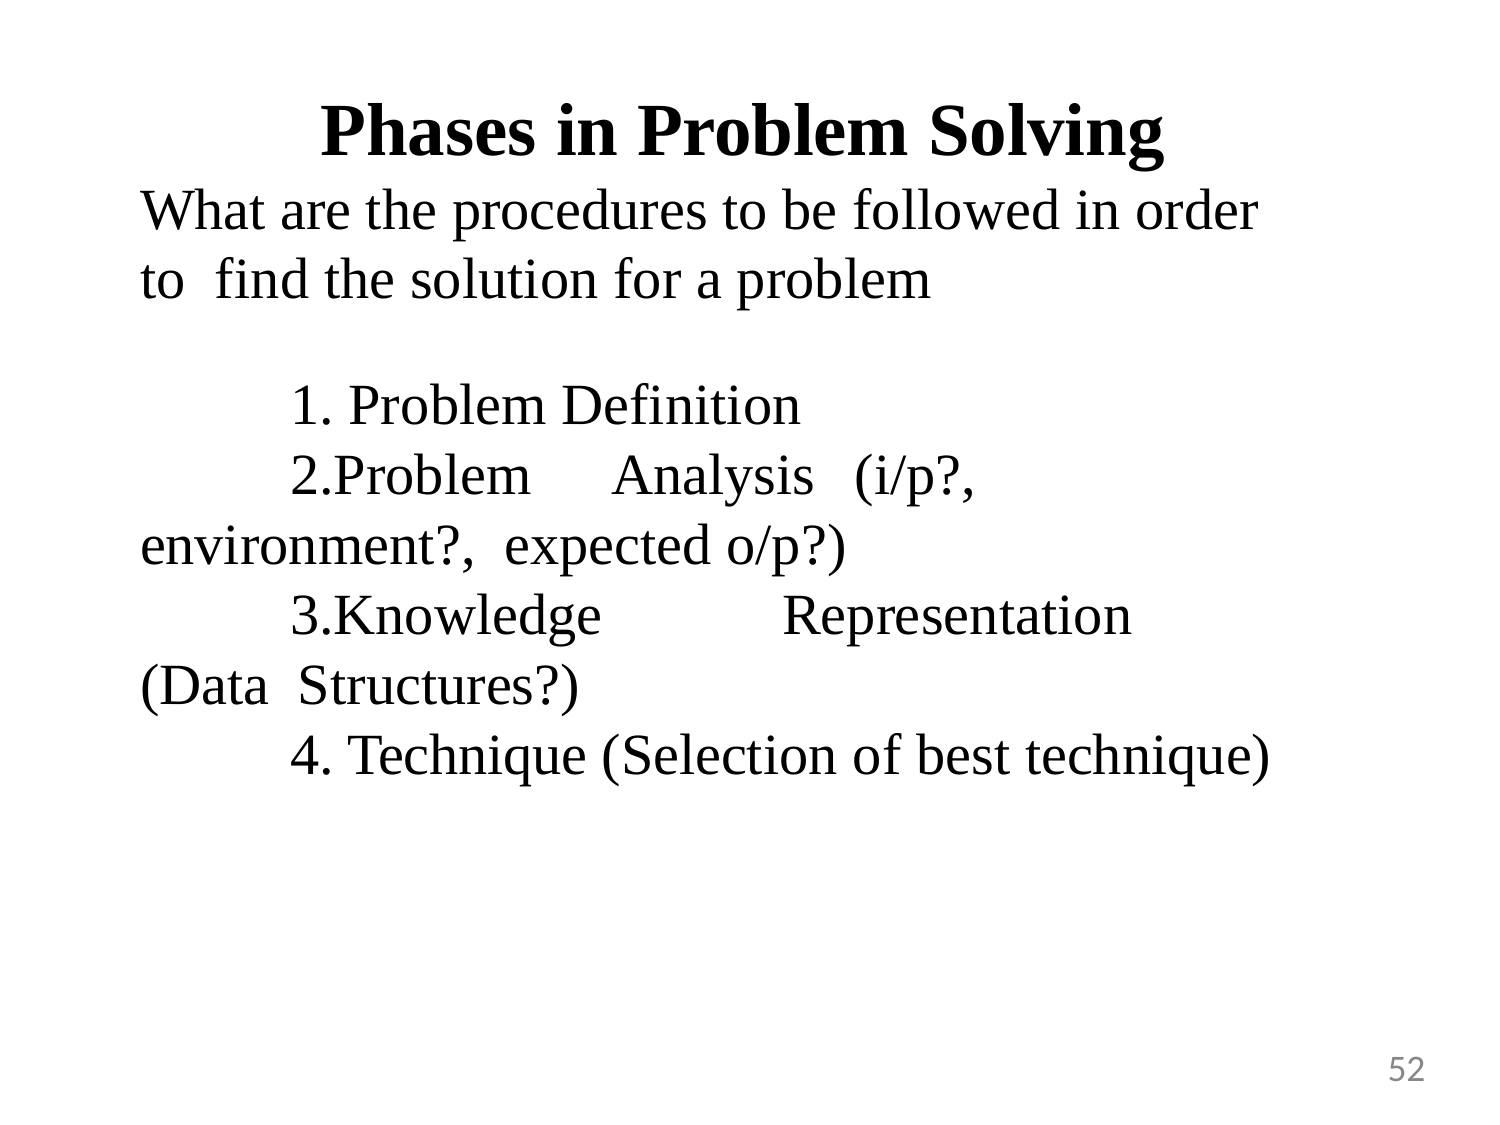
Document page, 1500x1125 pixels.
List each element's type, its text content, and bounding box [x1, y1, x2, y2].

text_box What are the procedures to be followed in order to find the solution for a problem Problem Definition Problem Analysis (i/p?, environment?, expected o/p?) Knowledge Representation (Data Structures?) Technique (Selection of best technique) [137, 168, 1351, 786]
title Phases in Problem Solving [318, 77, 1170, 168]
slide_number 52 [1381, 1051, 1432, 1125]
